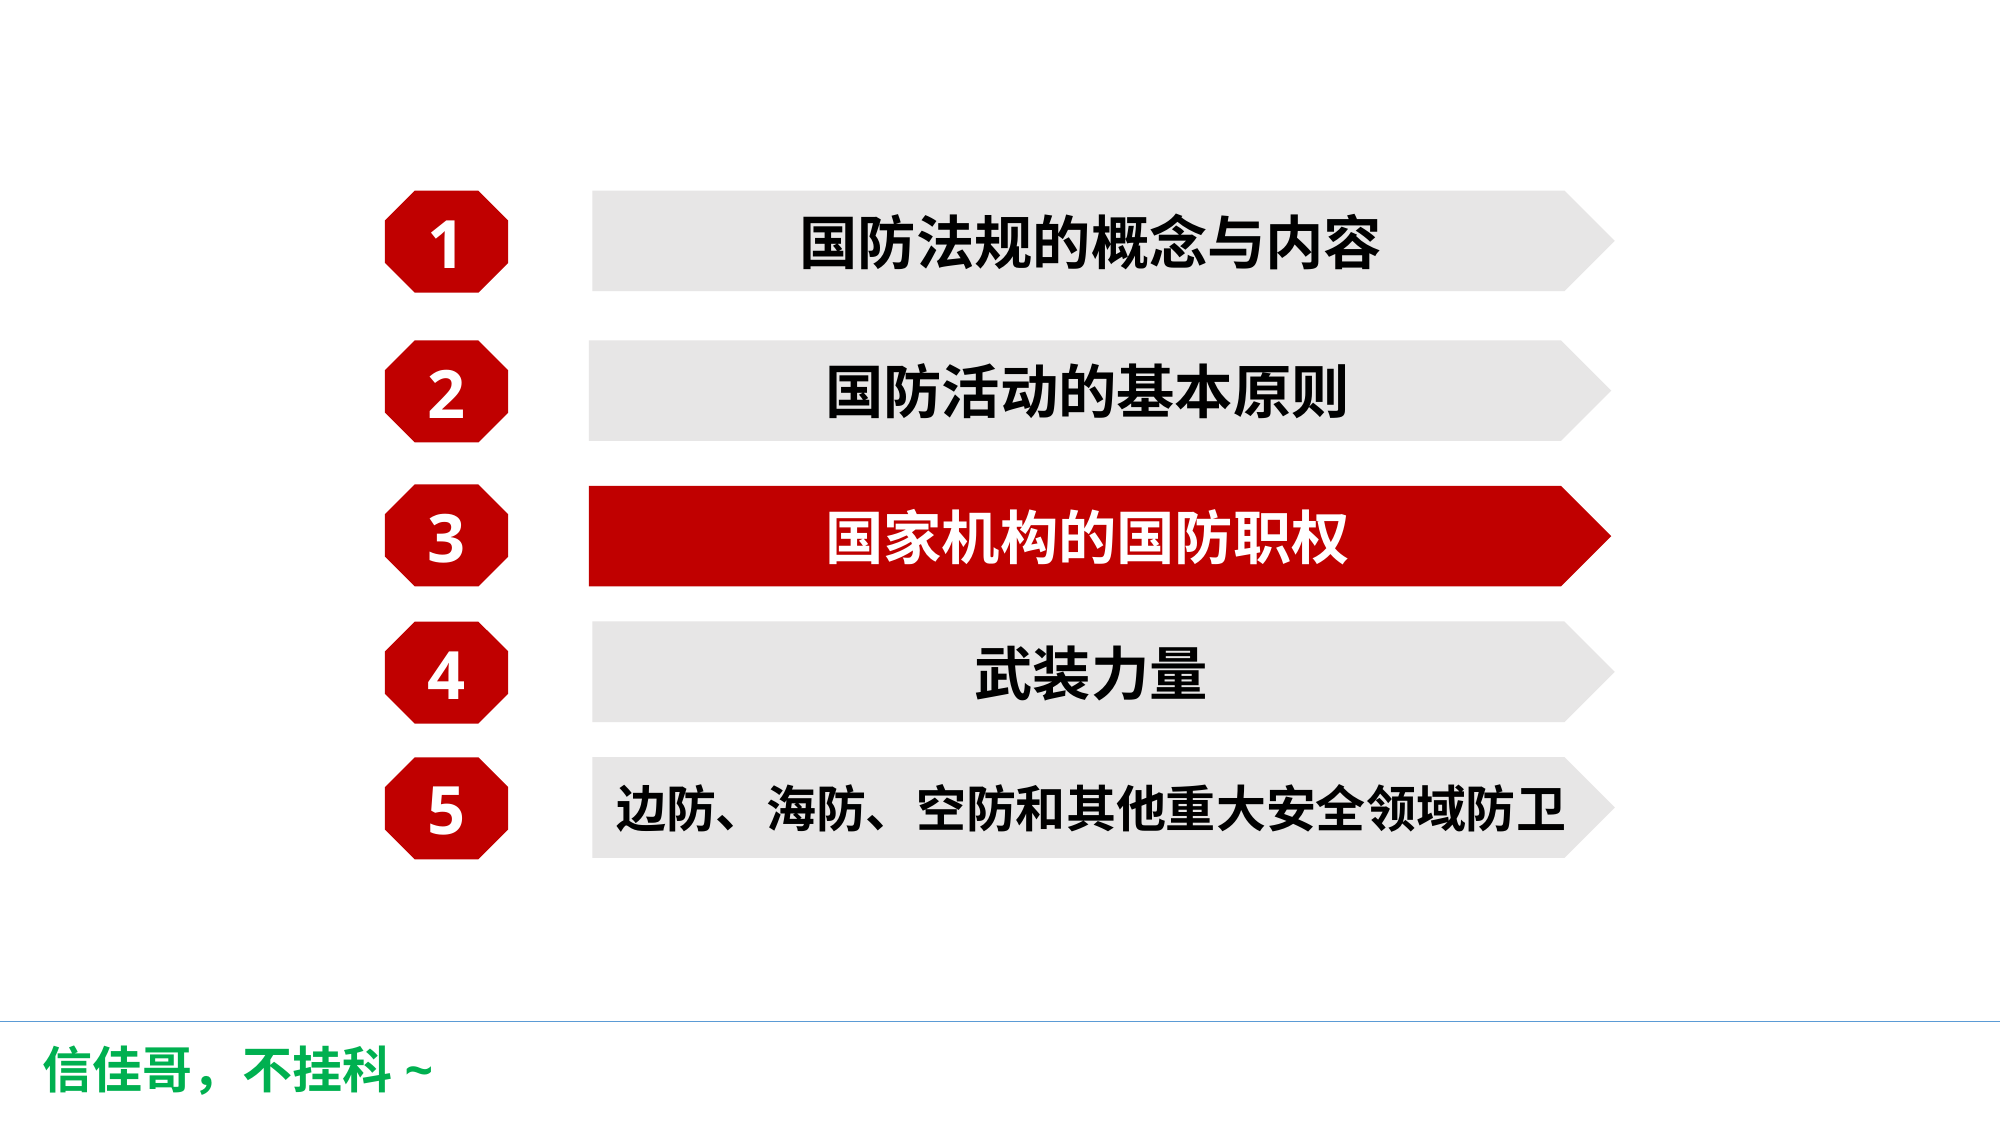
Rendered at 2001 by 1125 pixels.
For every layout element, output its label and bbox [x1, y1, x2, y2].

text_box [384, 190, 1615, 587]
text_box [384, 757, 1615, 860]
text_box [384, 621, 1615, 724]
